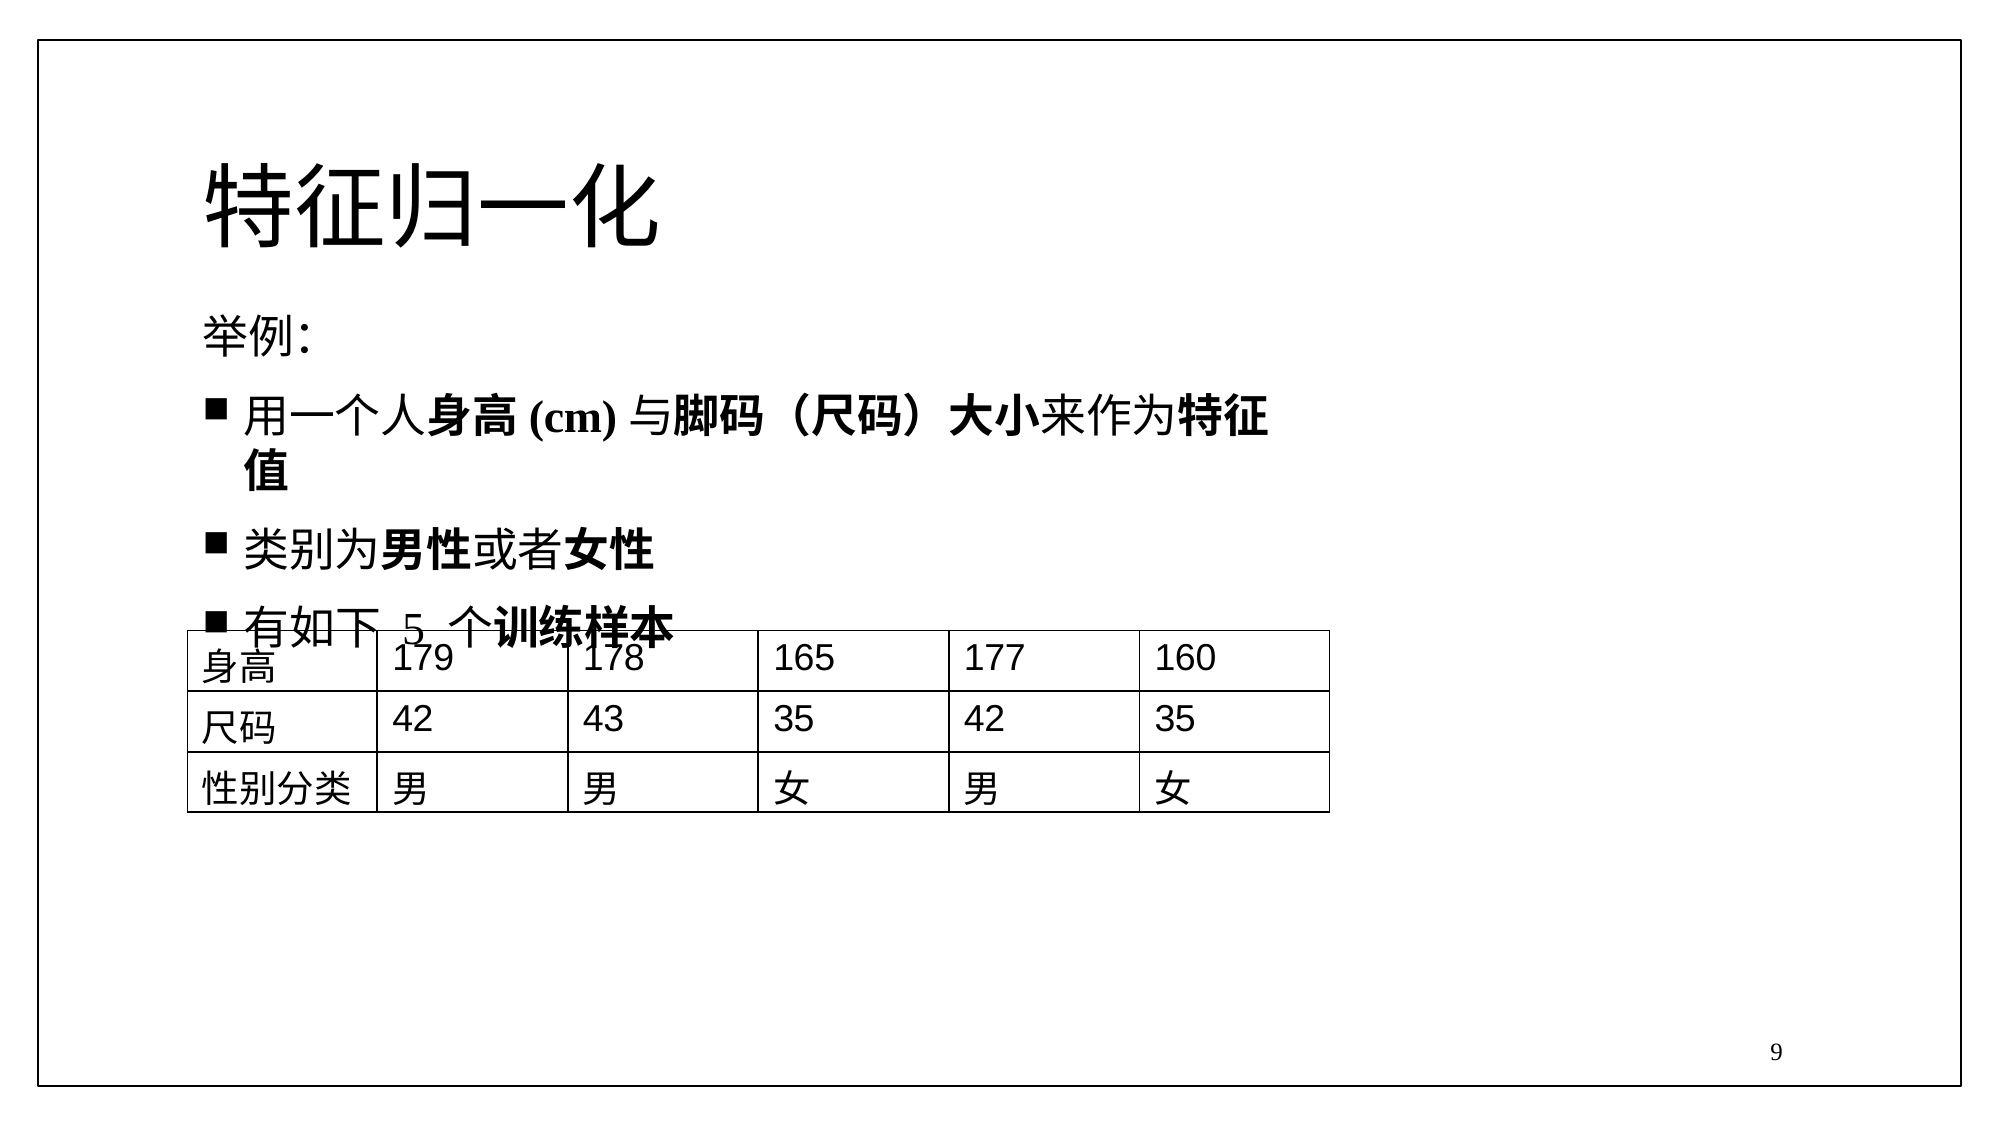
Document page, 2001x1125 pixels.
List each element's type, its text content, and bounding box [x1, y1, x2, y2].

table_cell 35 [1140, 692, 1329, 751]
table_cell 女 [759, 753, 948, 811]
table_cell 43 [569, 692, 757, 751]
title 特征归一化 [200, 146, 664, 282]
table_cell 性别分类 [188, 753, 376, 811]
table_header 160 [1140, 631, 1329, 690]
text_box 举例： 用一个人身高(cm)与脚码（尺码）大小来作为特征值 类别为男性或者女性 有如下 5 个训练样本 [200, 282, 1300, 630]
table_cell 男 [950, 753, 1139, 811]
table_header 177 [950, 631, 1139, 690]
table_cell 女 [1140, 753, 1329, 811]
table_cell 男 [569, 753, 757, 811]
table_cell 35 [759, 692, 948, 751]
table_cell 42 [378, 692, 567, 751]
table_cell 尺码 [188, 692, 376, 751]
table_header 178 [569, 631, 757, 690]
table_header 身高 [188, 631, 376, 690]
table_header 179 [378, 631, 567, 690]
table_cell 男 [378, 753, 567, 811]
table_header 165 [759, 631, 948, 690]
slide_number 9 [1766, 1036, 1800, 1125]
table_cell 42 [950, 692, 1139, 751]
